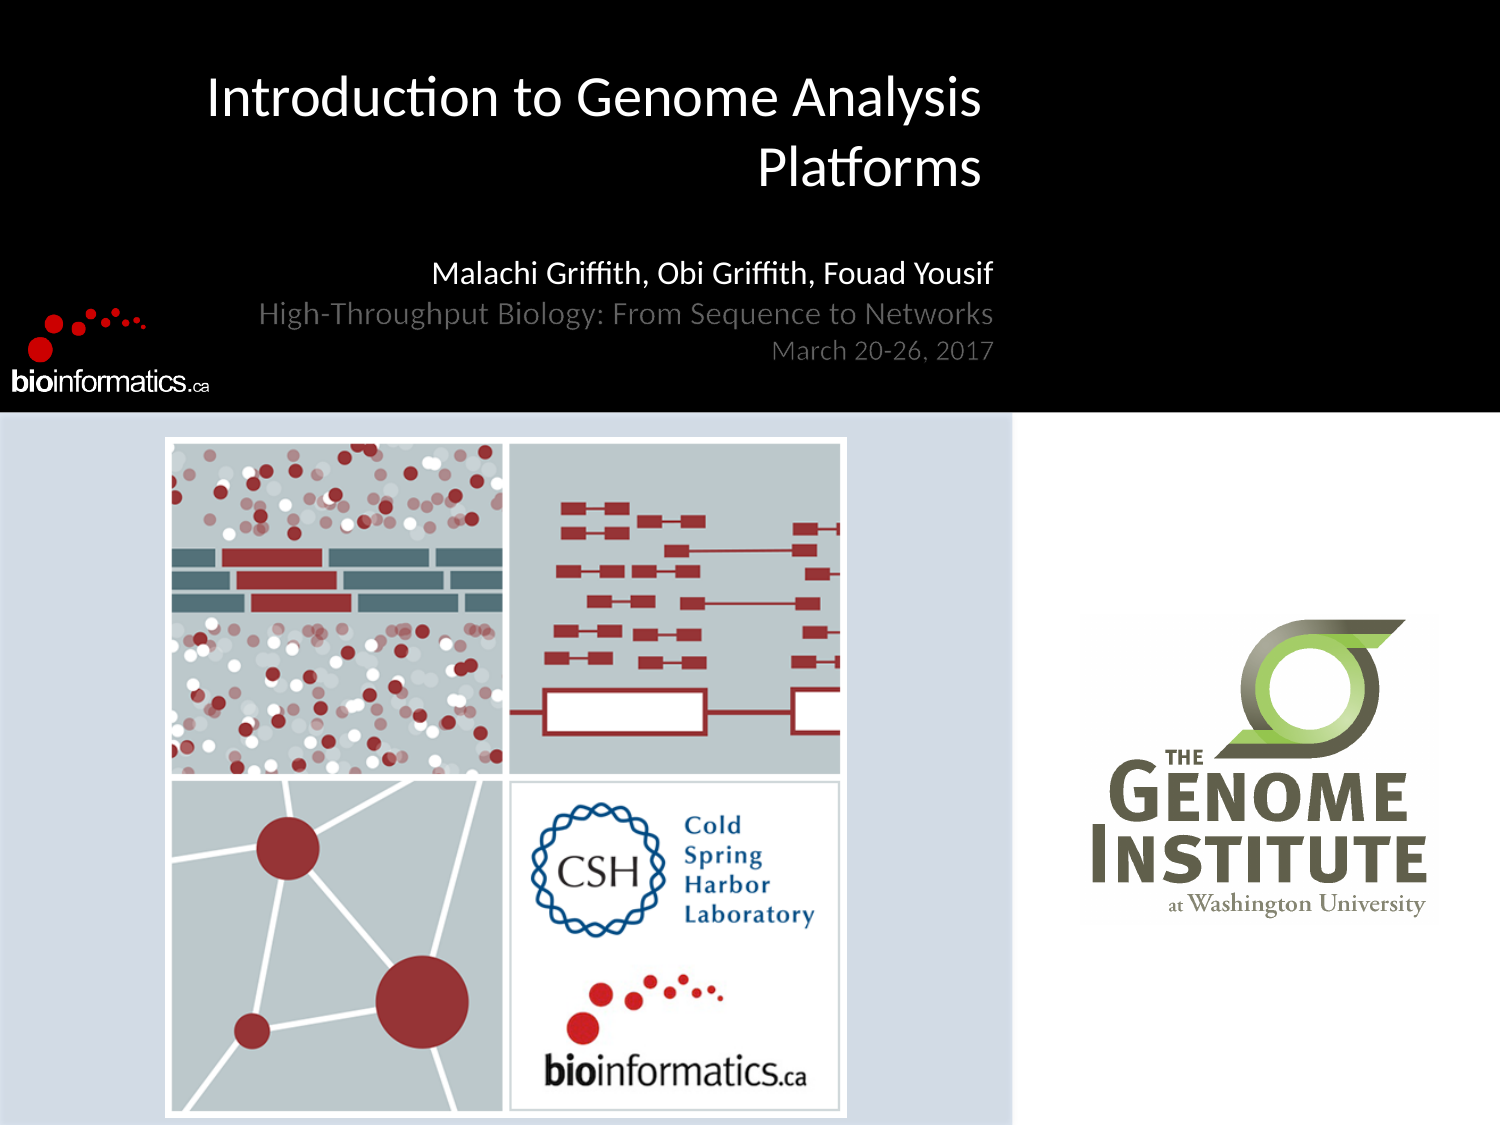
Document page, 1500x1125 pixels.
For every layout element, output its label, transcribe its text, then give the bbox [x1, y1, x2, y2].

text_box [0, 412, 1013, 1125]
picture [1080, 614, 1439, 926]
picture [12, 308, 209, 392]
picture [165, 436, 847, 1118]
text_box Malachi Griffith, Obi Griffith, Fouad Yousif High-Throughput Biology: From Sequence to Networks March 20-26, 2017 [159, 231, 1010, 386]
text_box Introduction to Genome Analysis Platforms [9, 59, 998, 198]
